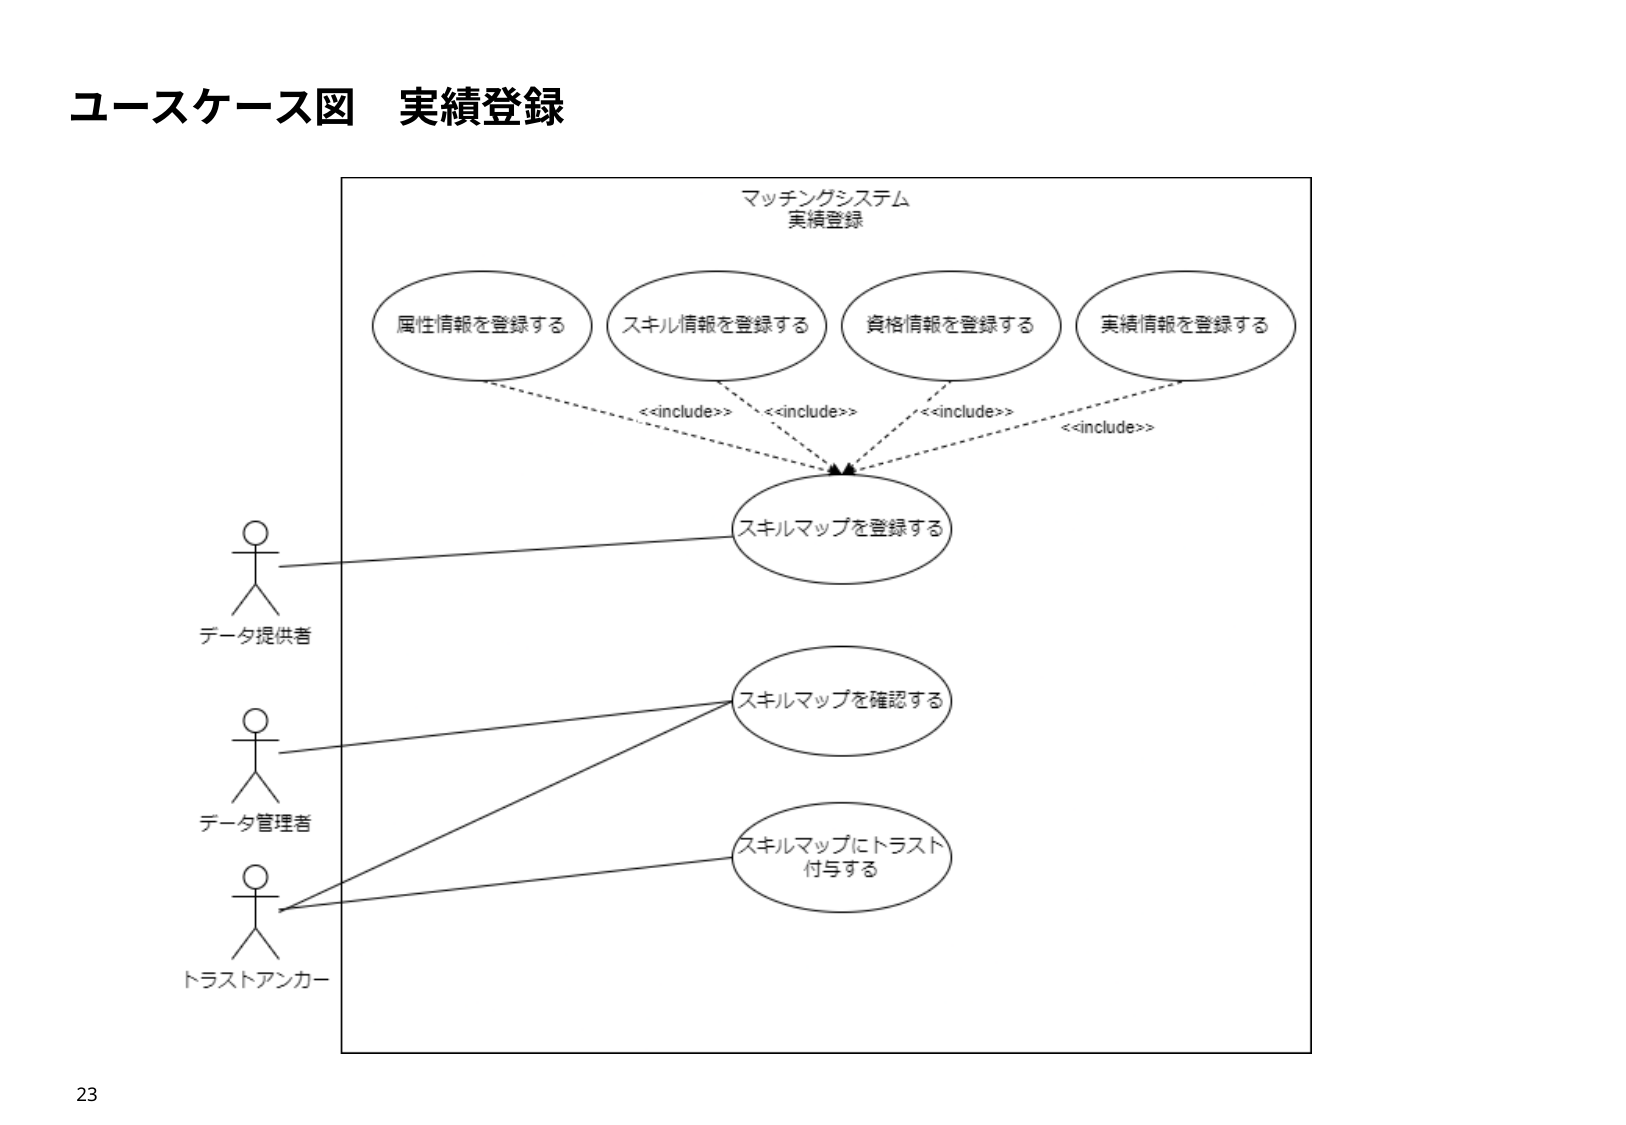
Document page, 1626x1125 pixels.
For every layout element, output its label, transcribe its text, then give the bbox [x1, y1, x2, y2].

picture [179, 177, 1312, 1055]
title ユースケース図 実績登録 [68, 29, 1557, 131]
slide_number 23 [68, 1080, 98, 1109]
